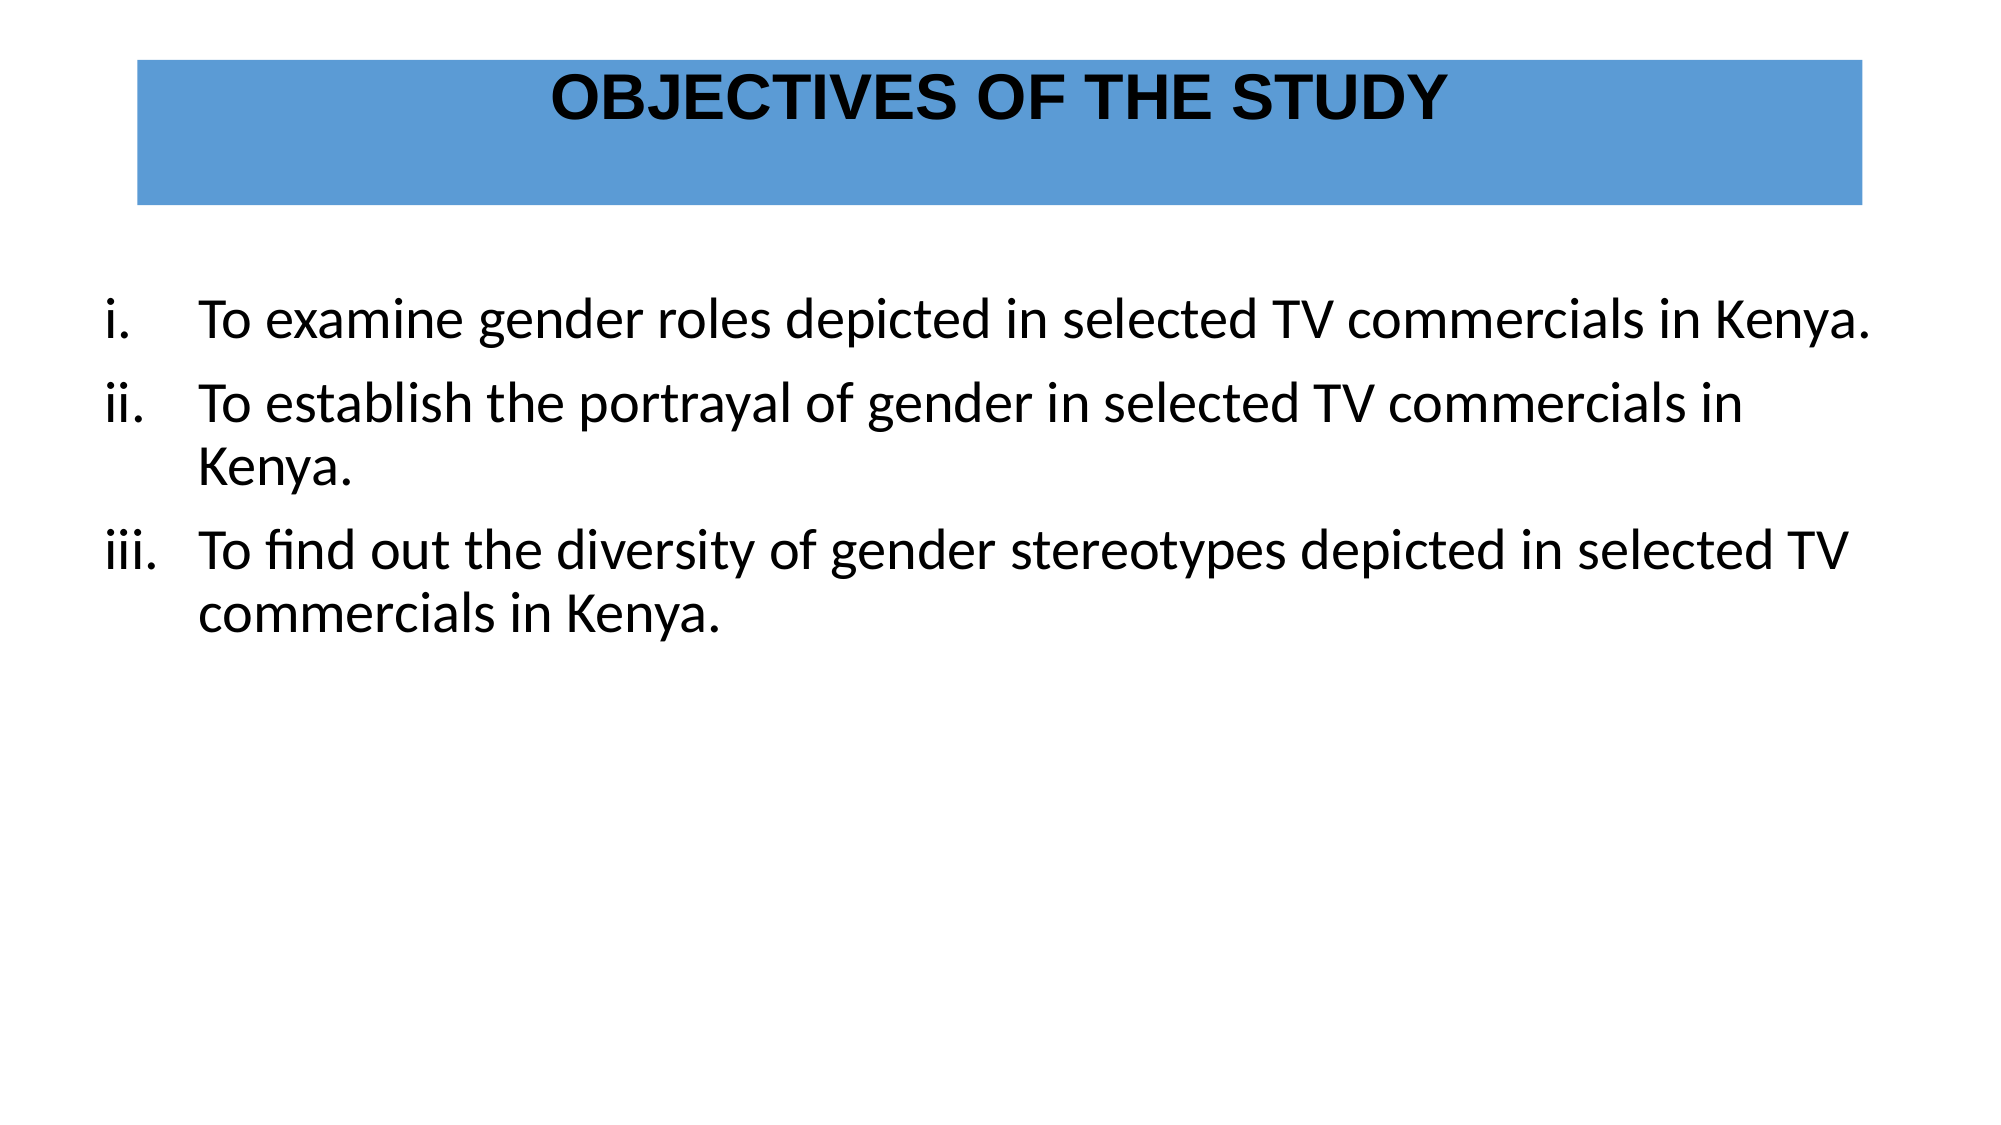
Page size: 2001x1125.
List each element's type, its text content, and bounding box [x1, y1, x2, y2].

title OBJECTIVES OF THE STUDY [137, 59, 1863, 206]
list To examine gender roles depicted in selected TV commercials in Kenya. To establish the portrayal of gender in selected TV commercials in Kenya. To find out the diversity of gender stereotypes depicted in selected TV commercials in Kenya. [89, 280, 1927, 1066]
